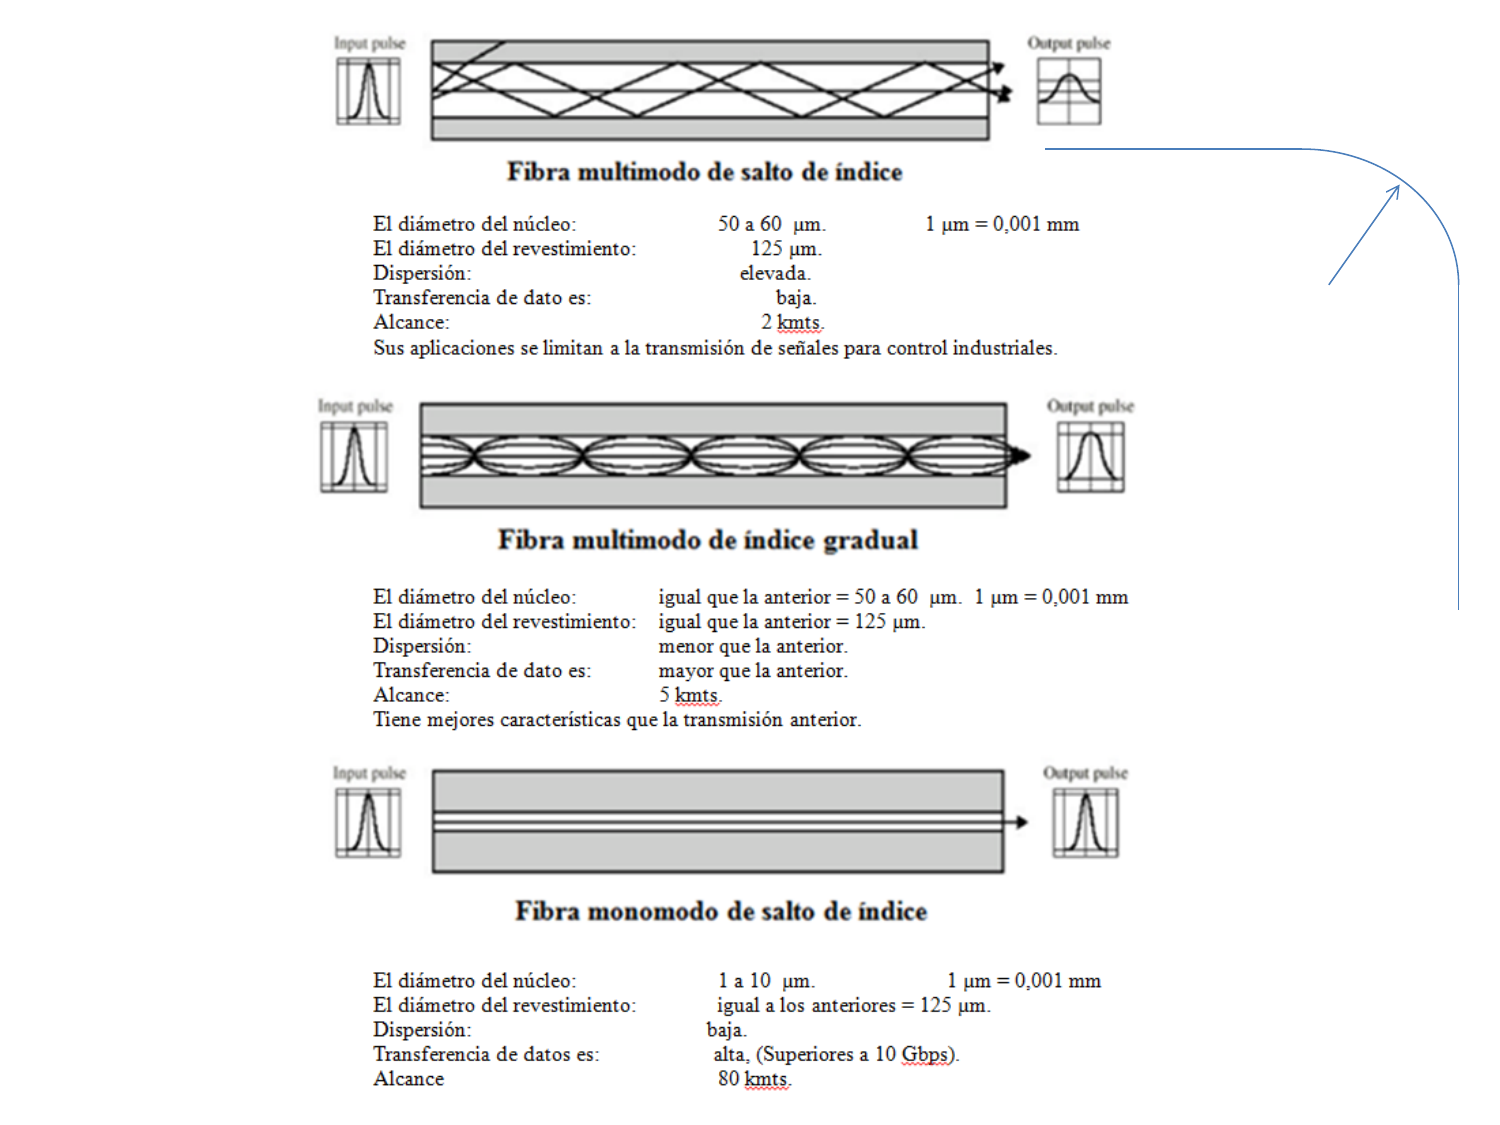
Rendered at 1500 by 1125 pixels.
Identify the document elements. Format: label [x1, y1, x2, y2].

text_box [1297, 148, 1460, 285]
picture [288, 20, 1147, 1092]
text_box [1328, 184, 1400, 286]
